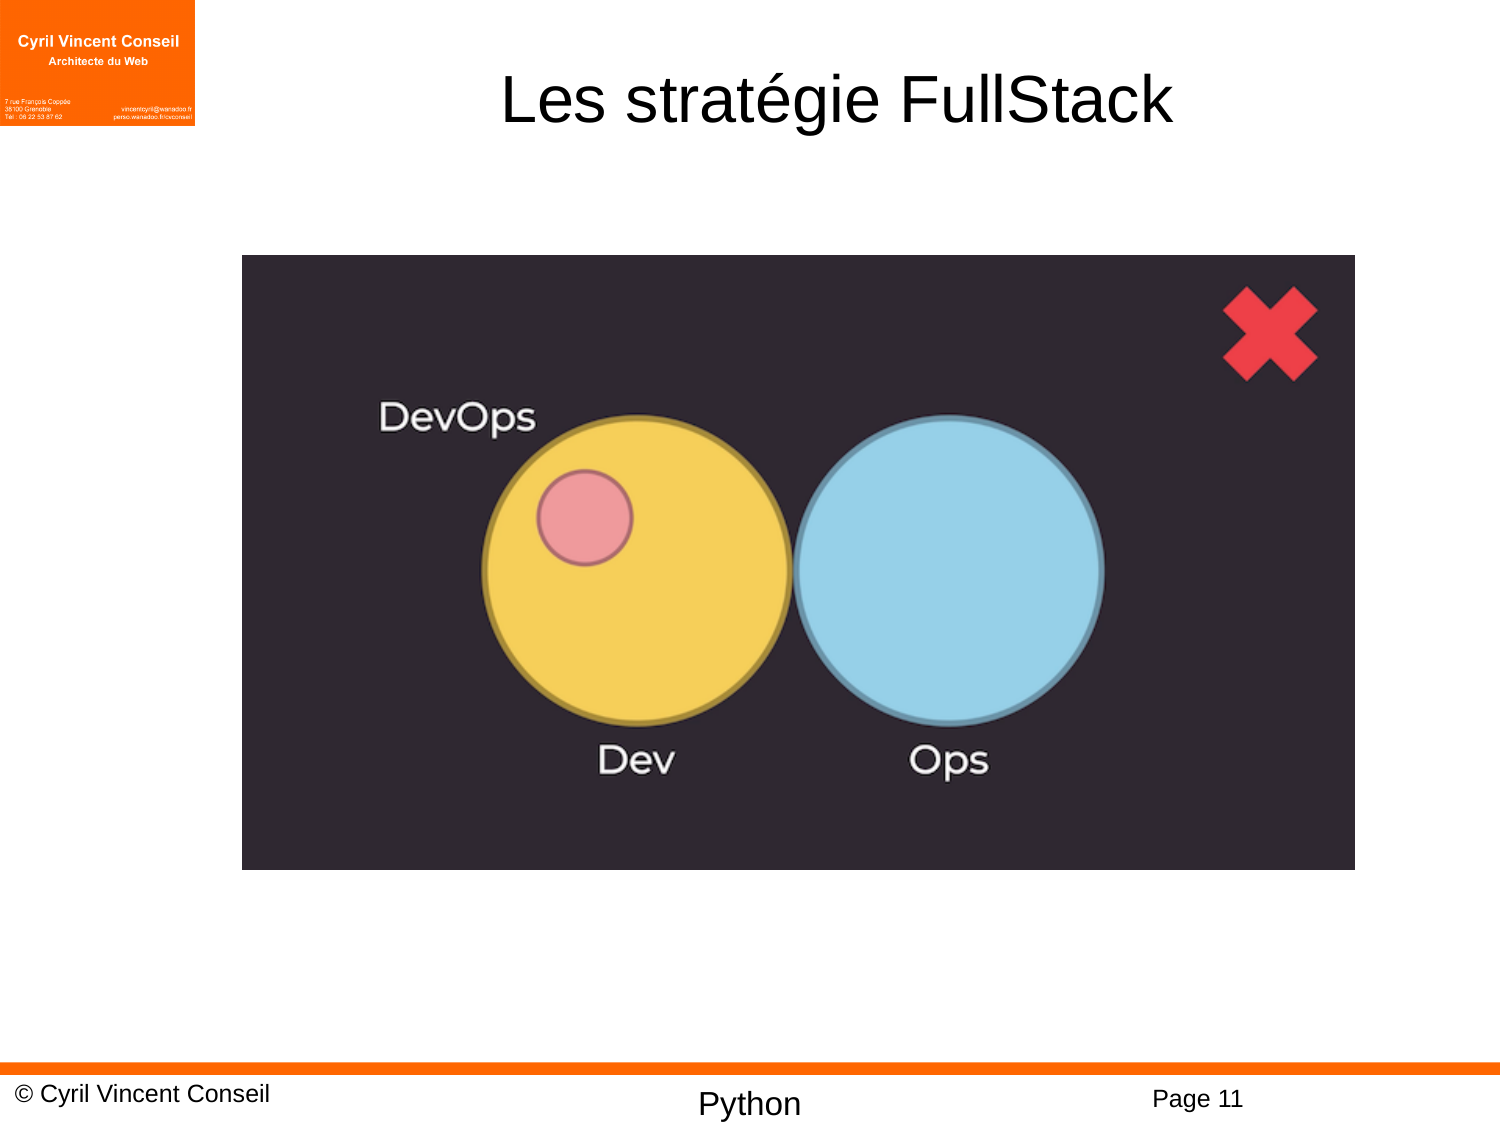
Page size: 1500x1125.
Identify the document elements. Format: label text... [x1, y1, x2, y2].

picture [0, 0, 195, 126]
title Les stratégie FullStack [194, 2, 1480, 190]
picture [241, 255, 1355, 870]
